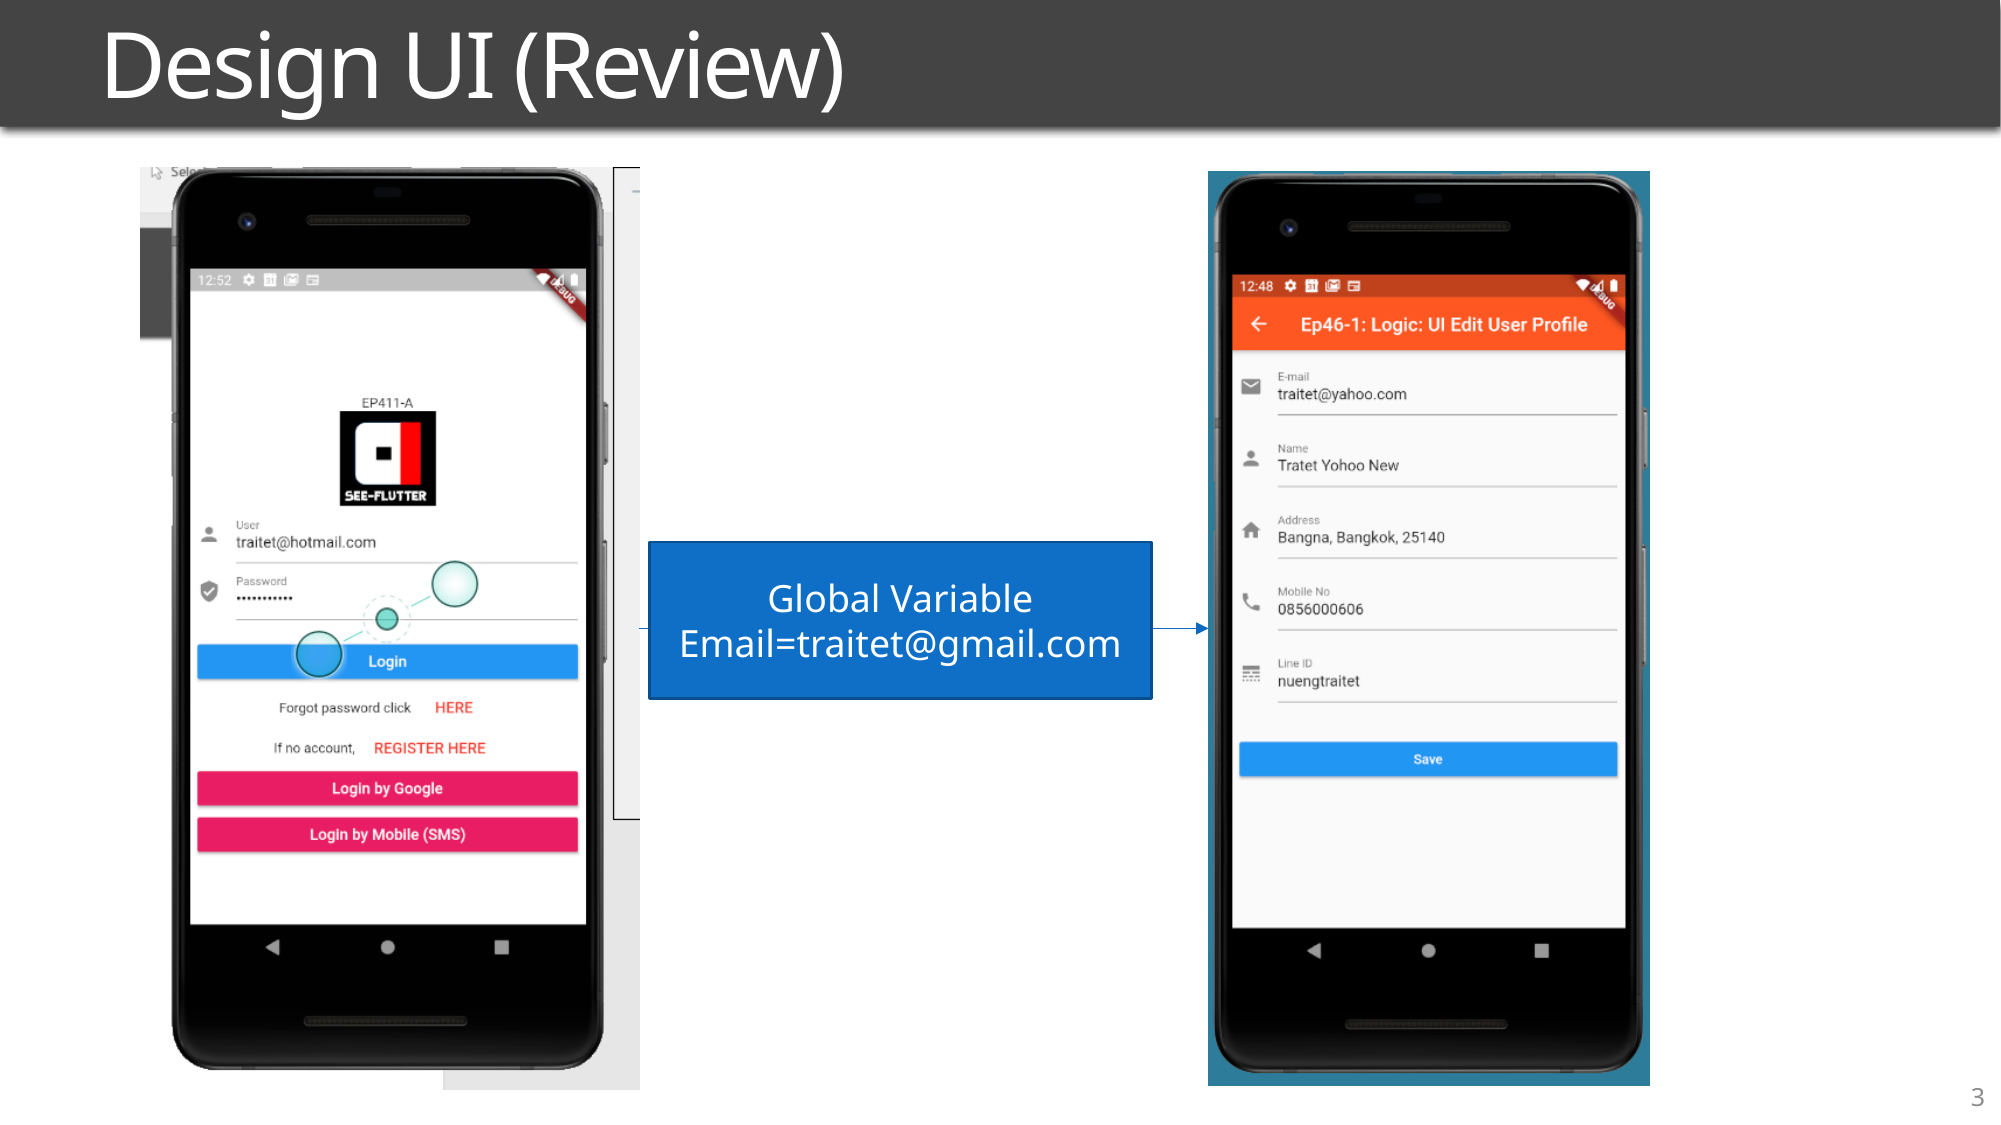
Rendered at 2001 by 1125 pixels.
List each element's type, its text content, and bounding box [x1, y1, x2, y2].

slide_number 3 [1850, 1072, 2000, 1125]
text_box Global Variable Email=traitet@gmail.com [648, 629, 1153, 700]
picture [1208, 171, 1651, 1086]
text_box Global Variable Email=traitet@gmail.com [648, 541, 1153, 628]
picture [140, 167, 640, 1090]
title Design UI (Review) [99, 23, 1900, 107]
